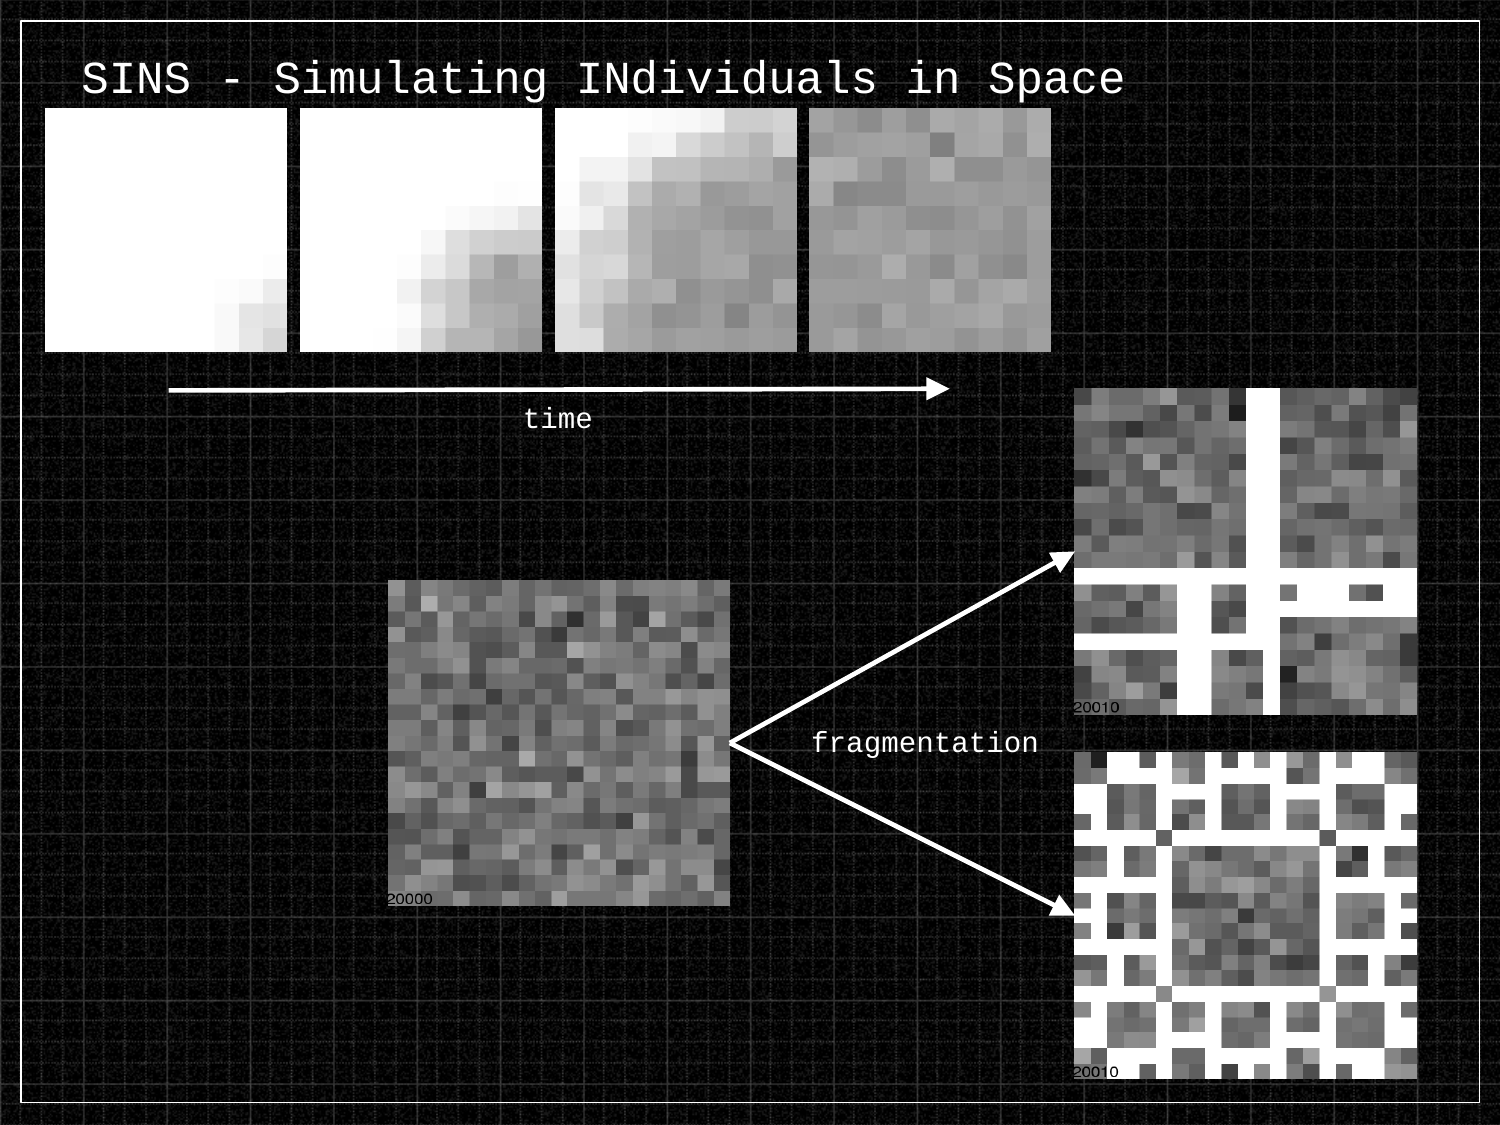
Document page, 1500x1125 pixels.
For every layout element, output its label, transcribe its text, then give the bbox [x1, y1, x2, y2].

text_box time [507, 400, 611, 455]
picture [0, 0, 1500, 1125]
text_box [729, 551, 1076, 742]
title SINS - Simulating INdividuals in Space [66, 33, 1417, 124]
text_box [729, 742, 1076, 916]
